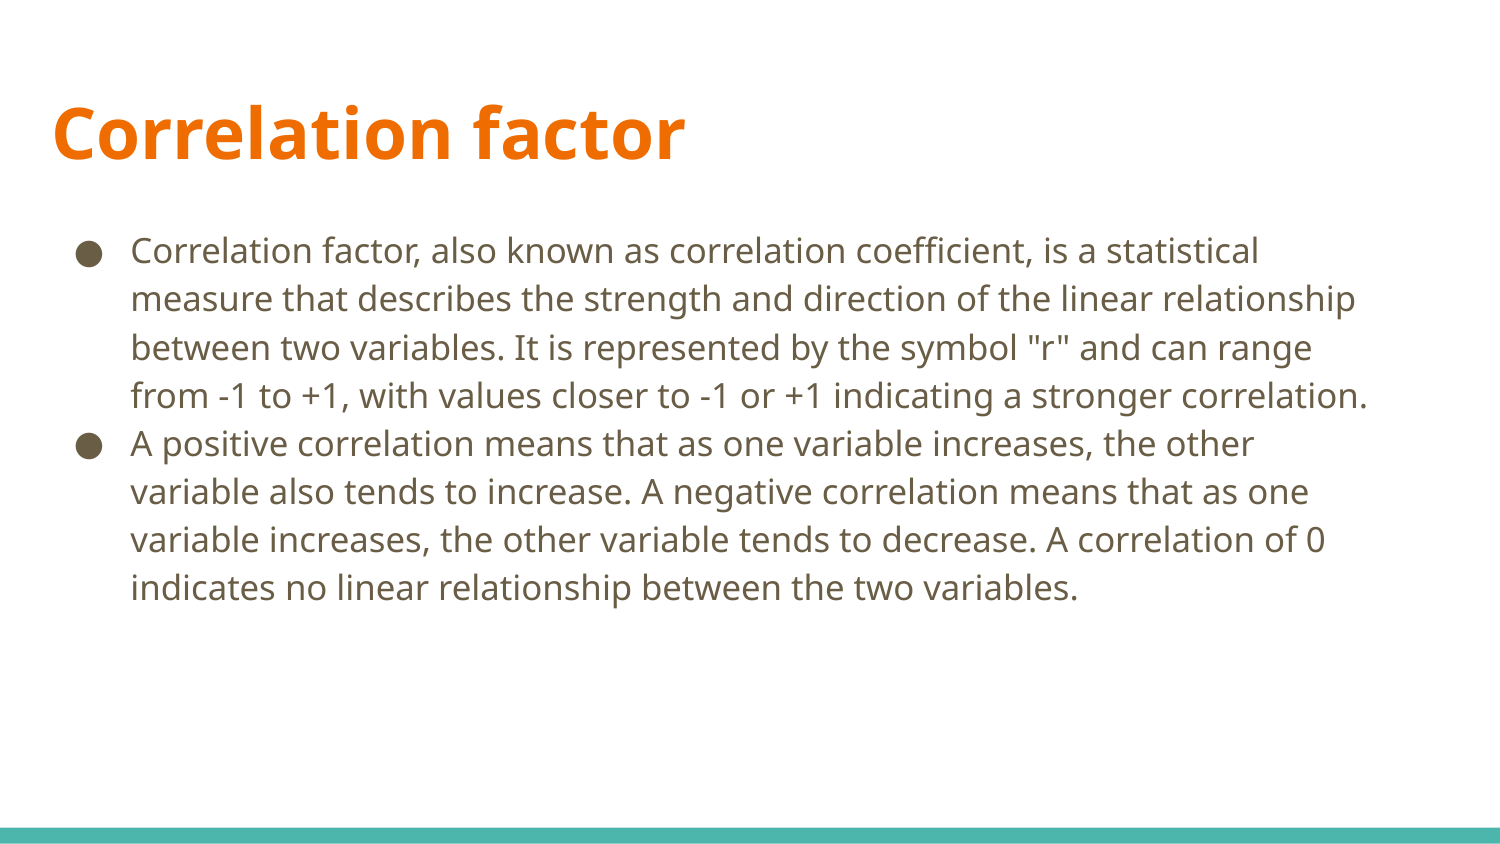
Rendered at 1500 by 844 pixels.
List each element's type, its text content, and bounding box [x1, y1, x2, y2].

list Correlation factor, also known as correlation coefficient, is a statistical measure that describes the strength and direction of the linear relationship between two variables. It is represented by the symbol "r" and can range from -1 to +1, with values closer to -1 or +1 indicating a stronger correlation. A positive correlation means that as one variable increases, the other variable also tends to increase. A negative correlation means that as one variable increases, the other variable tends to decrease. A correlation of 0 indicates no linear relationship between the two variables. [51, 207, 1371, 648]
title Correlation factor [51, 72, 1449, 189]
